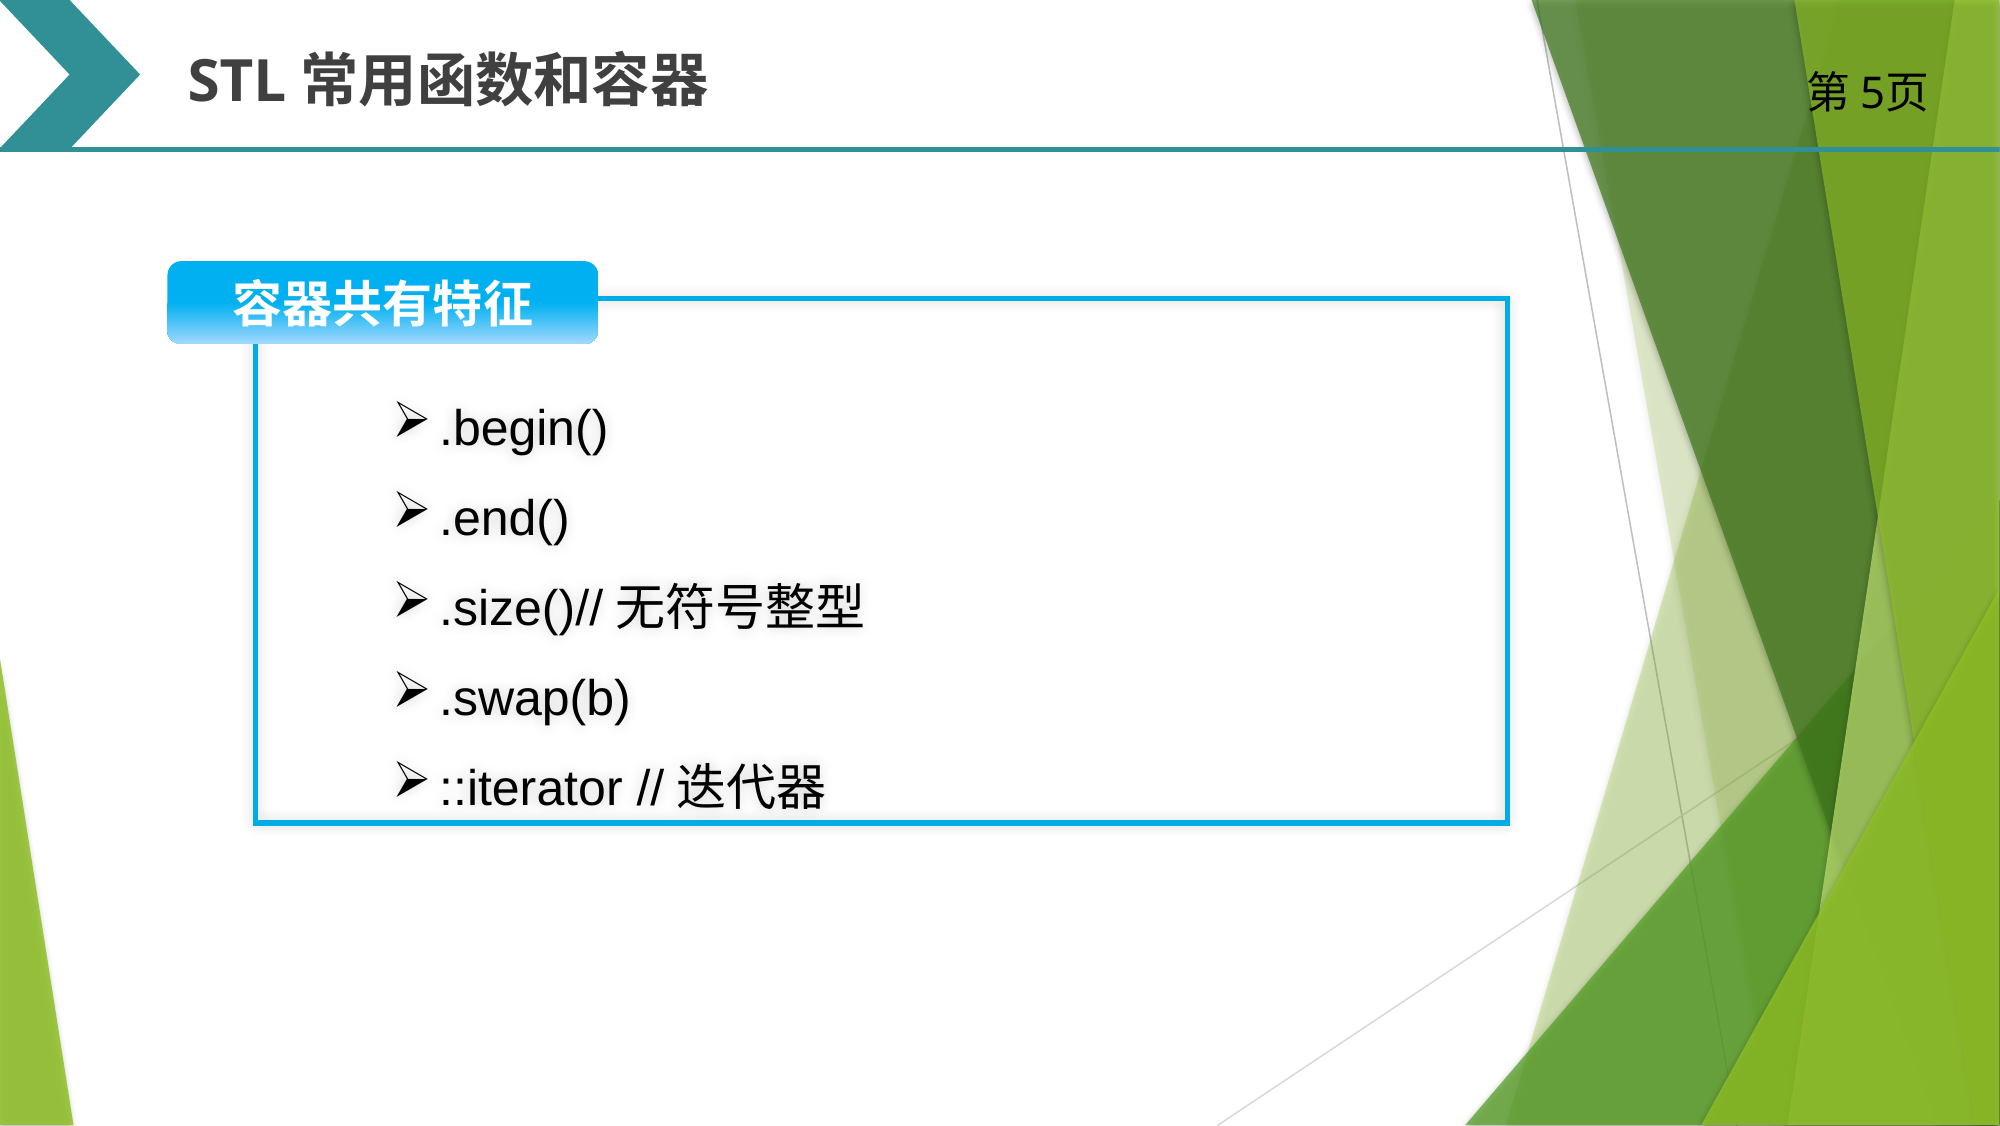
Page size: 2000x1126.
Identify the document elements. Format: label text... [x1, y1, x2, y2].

text_box STL常用函数和容器 [173, 35, 823, 121]
text_box .begin() .end() .size()//无符号整型 .swap(b) ::iterator //迭代器 [255, 298, 1508, 824]
text_box 容器共有特征 [167, 261, 599, 344]
text_box [0, 0, 142, 148]
